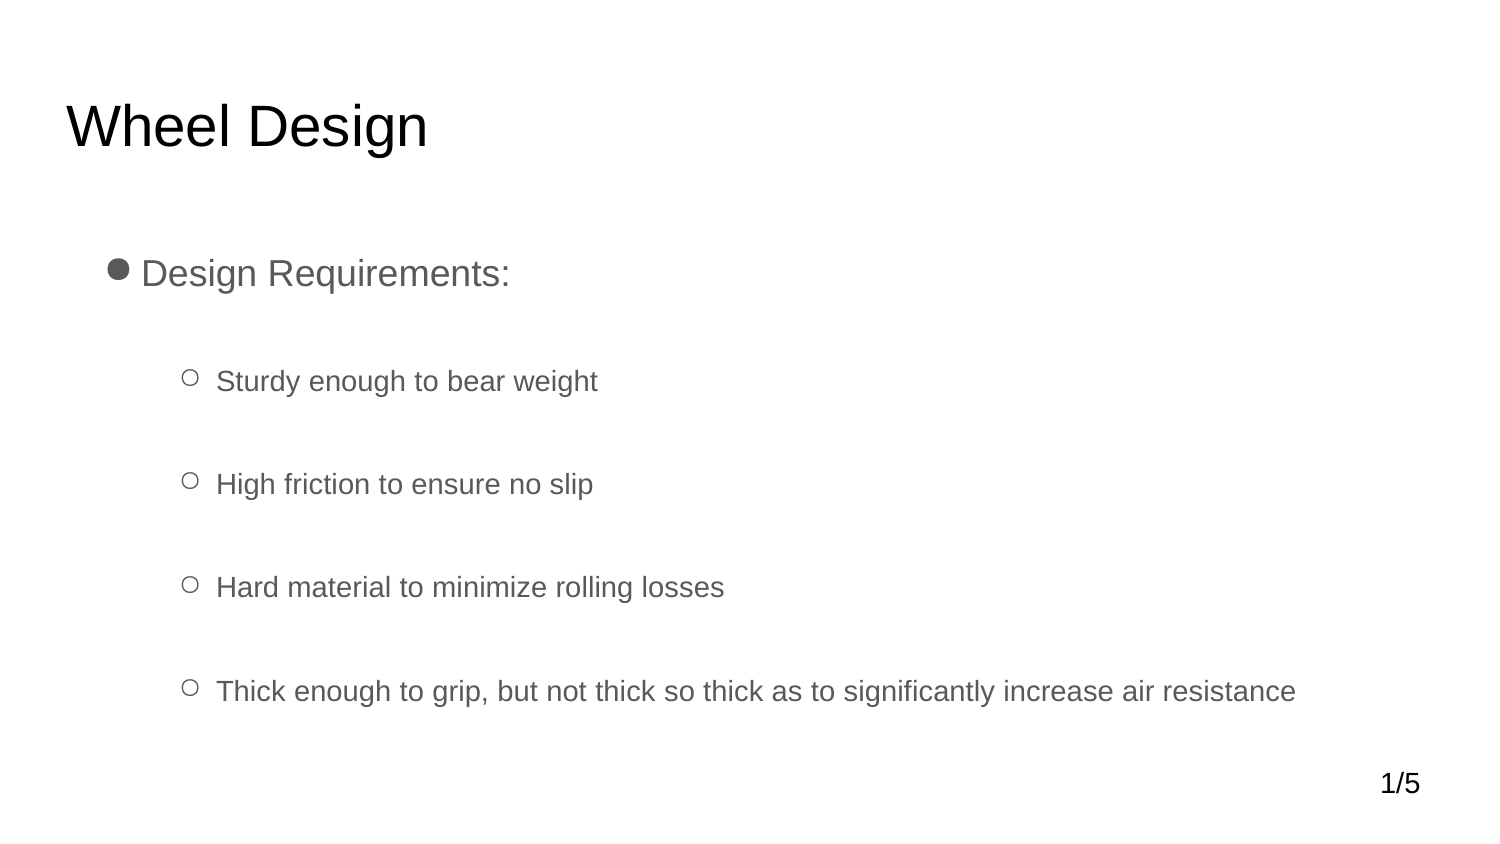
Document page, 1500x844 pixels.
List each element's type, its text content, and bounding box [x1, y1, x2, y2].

title Wheel Design [51, 72, 1449, 167]
text_box 1/5 [1365, 749, 1461, 816]
list Design Requirements: Sturdy enough to bear weight High friction to ensure no slip Hard material to minimize rolling losses Thick enough to grip, but not thick so thick as to significantly increase air resistance [51, 189, 1449, 750]
